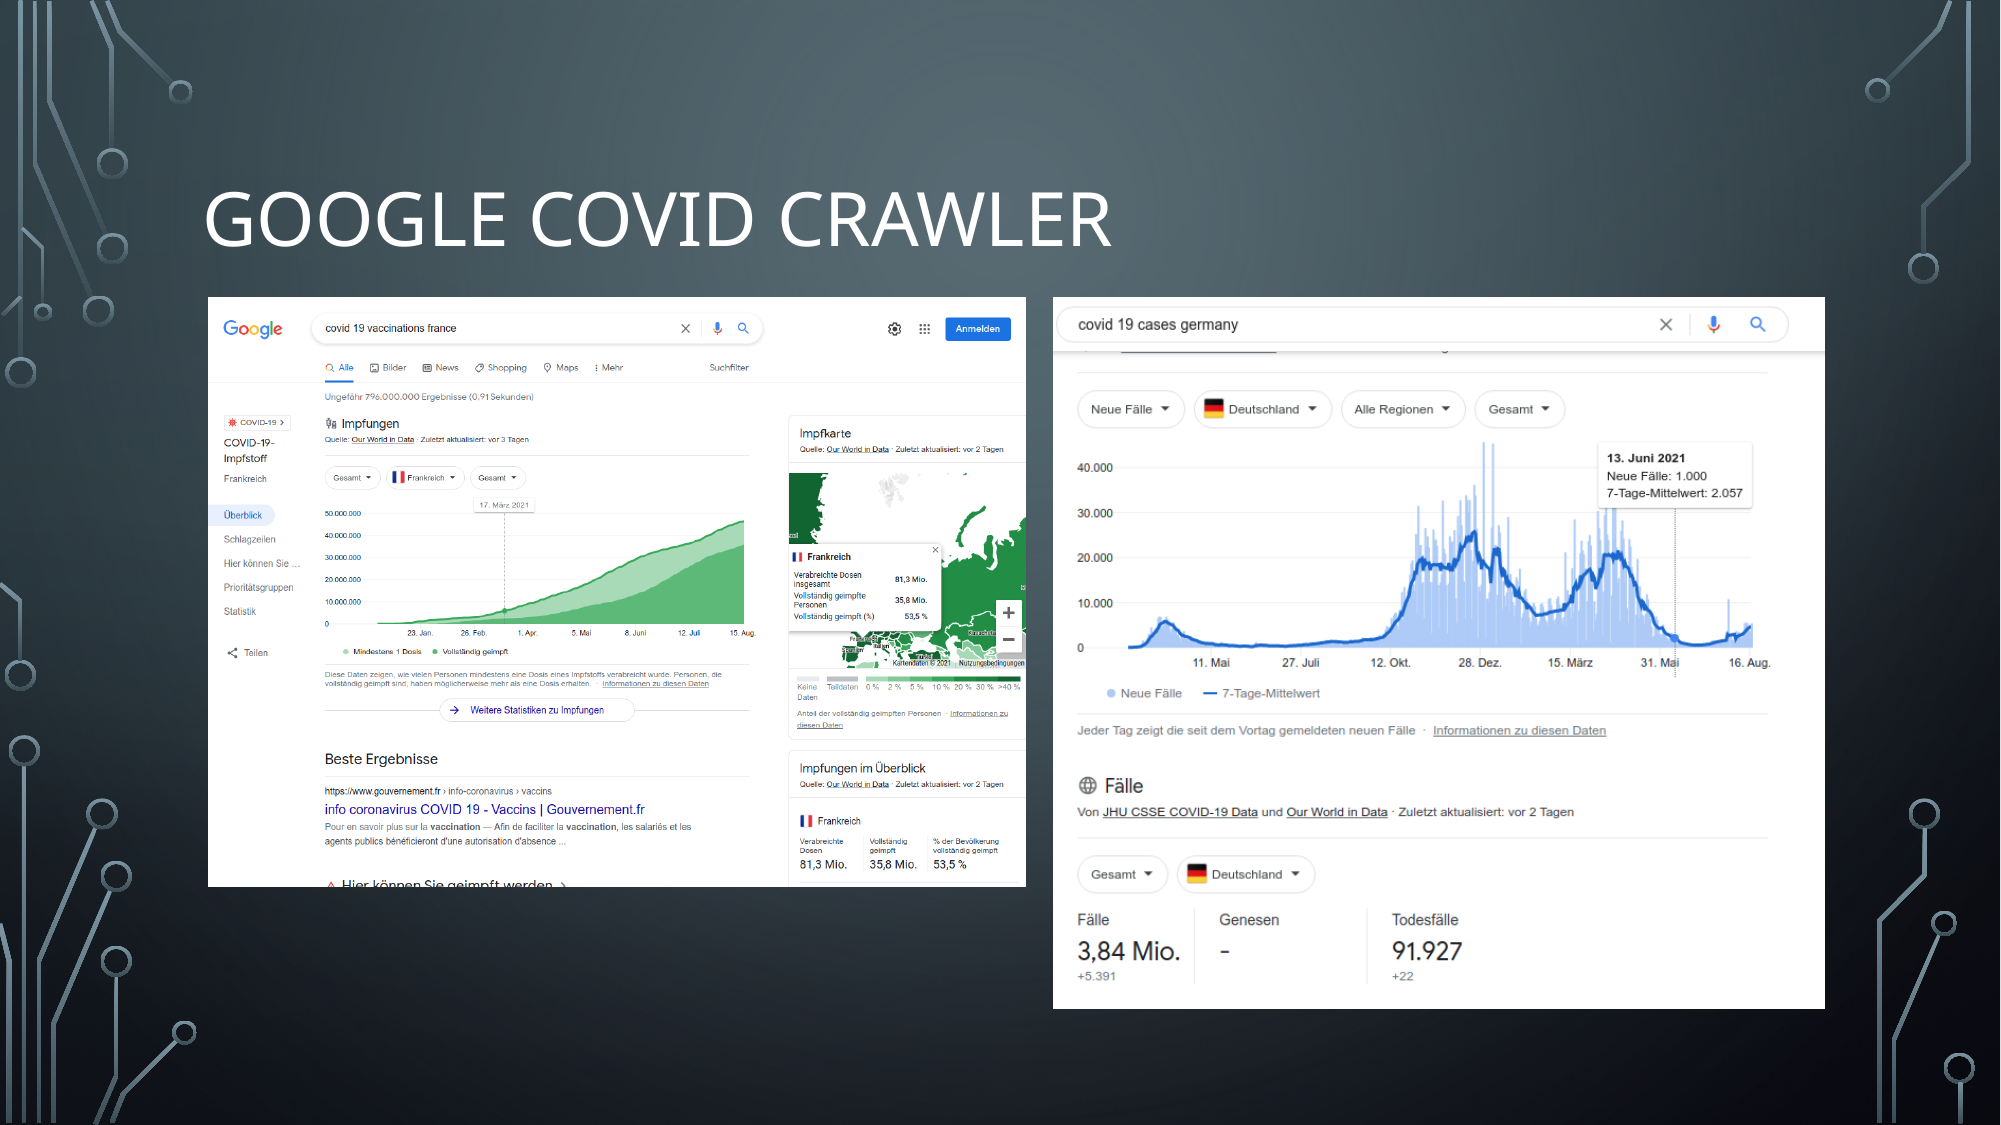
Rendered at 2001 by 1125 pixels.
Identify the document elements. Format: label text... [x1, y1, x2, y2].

picture [1052, 297, 1825, 1009]
title Google covid crawler [187, 101, 1813, 344]
picture [208, 296, 1026, 887]
